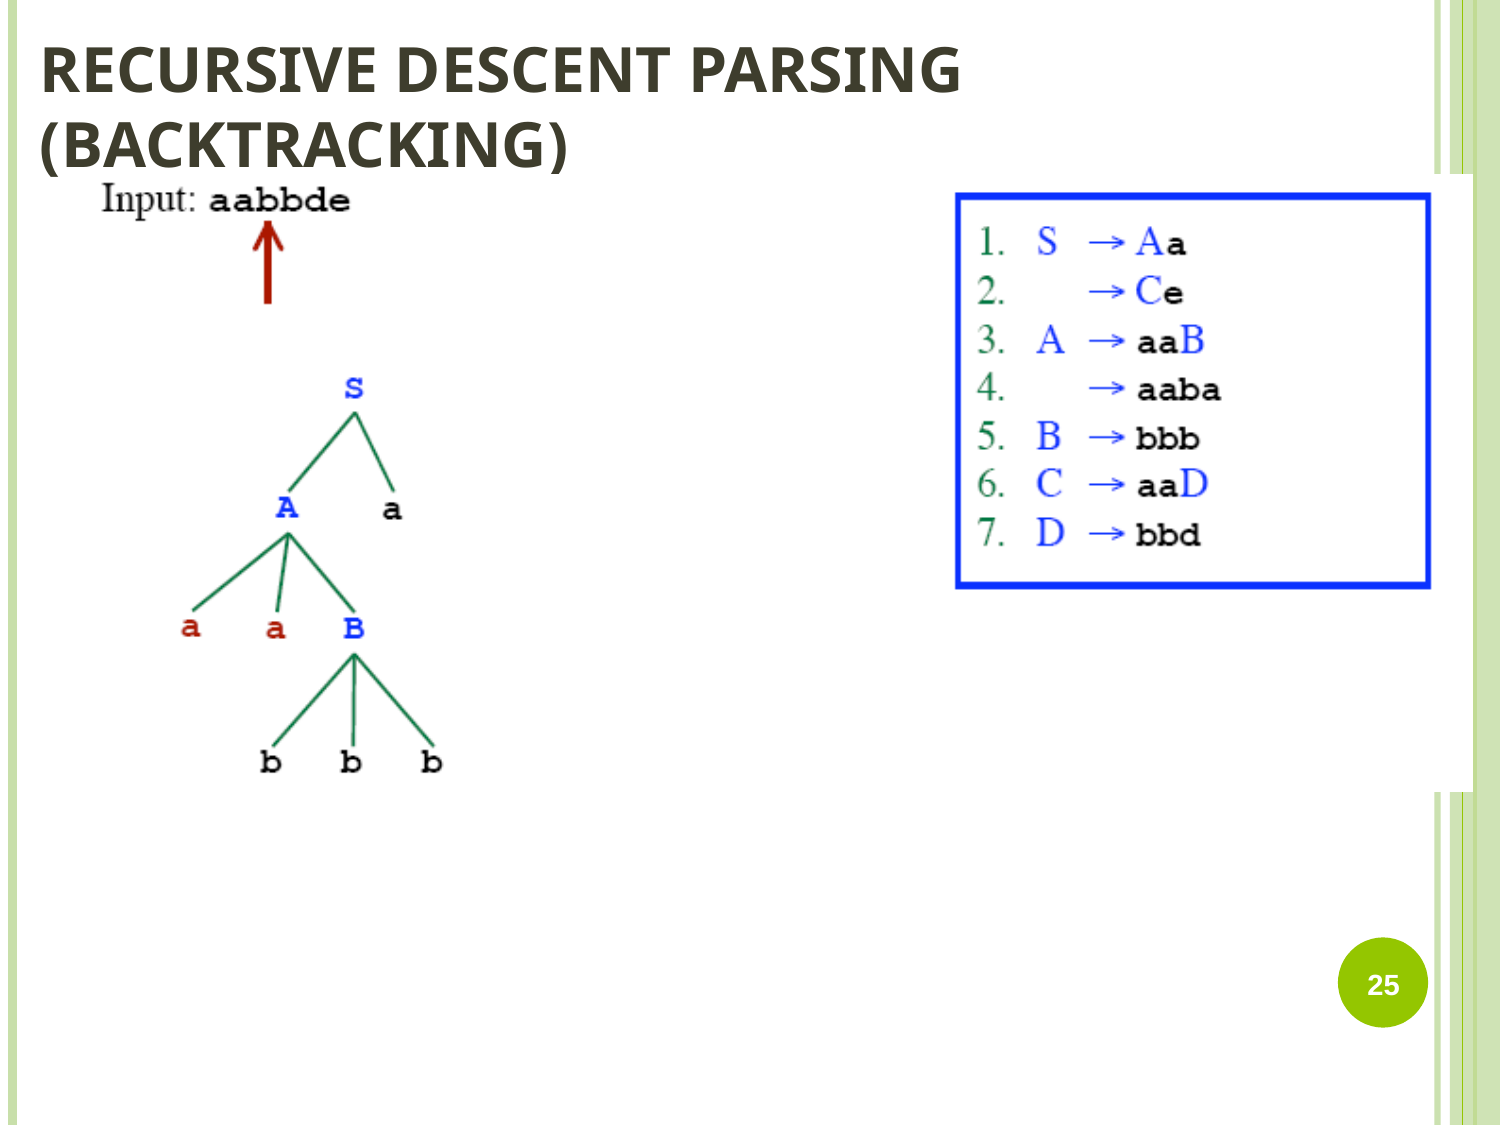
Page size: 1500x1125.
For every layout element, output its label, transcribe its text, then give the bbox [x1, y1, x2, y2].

picture [87, 174, 1473, 793]
text_box 25 [1333, 940, 1434, 1026]
title RECURSIVE DESCENT PARSING (BACKTRACKING) [24, 0, 1250, 188]
